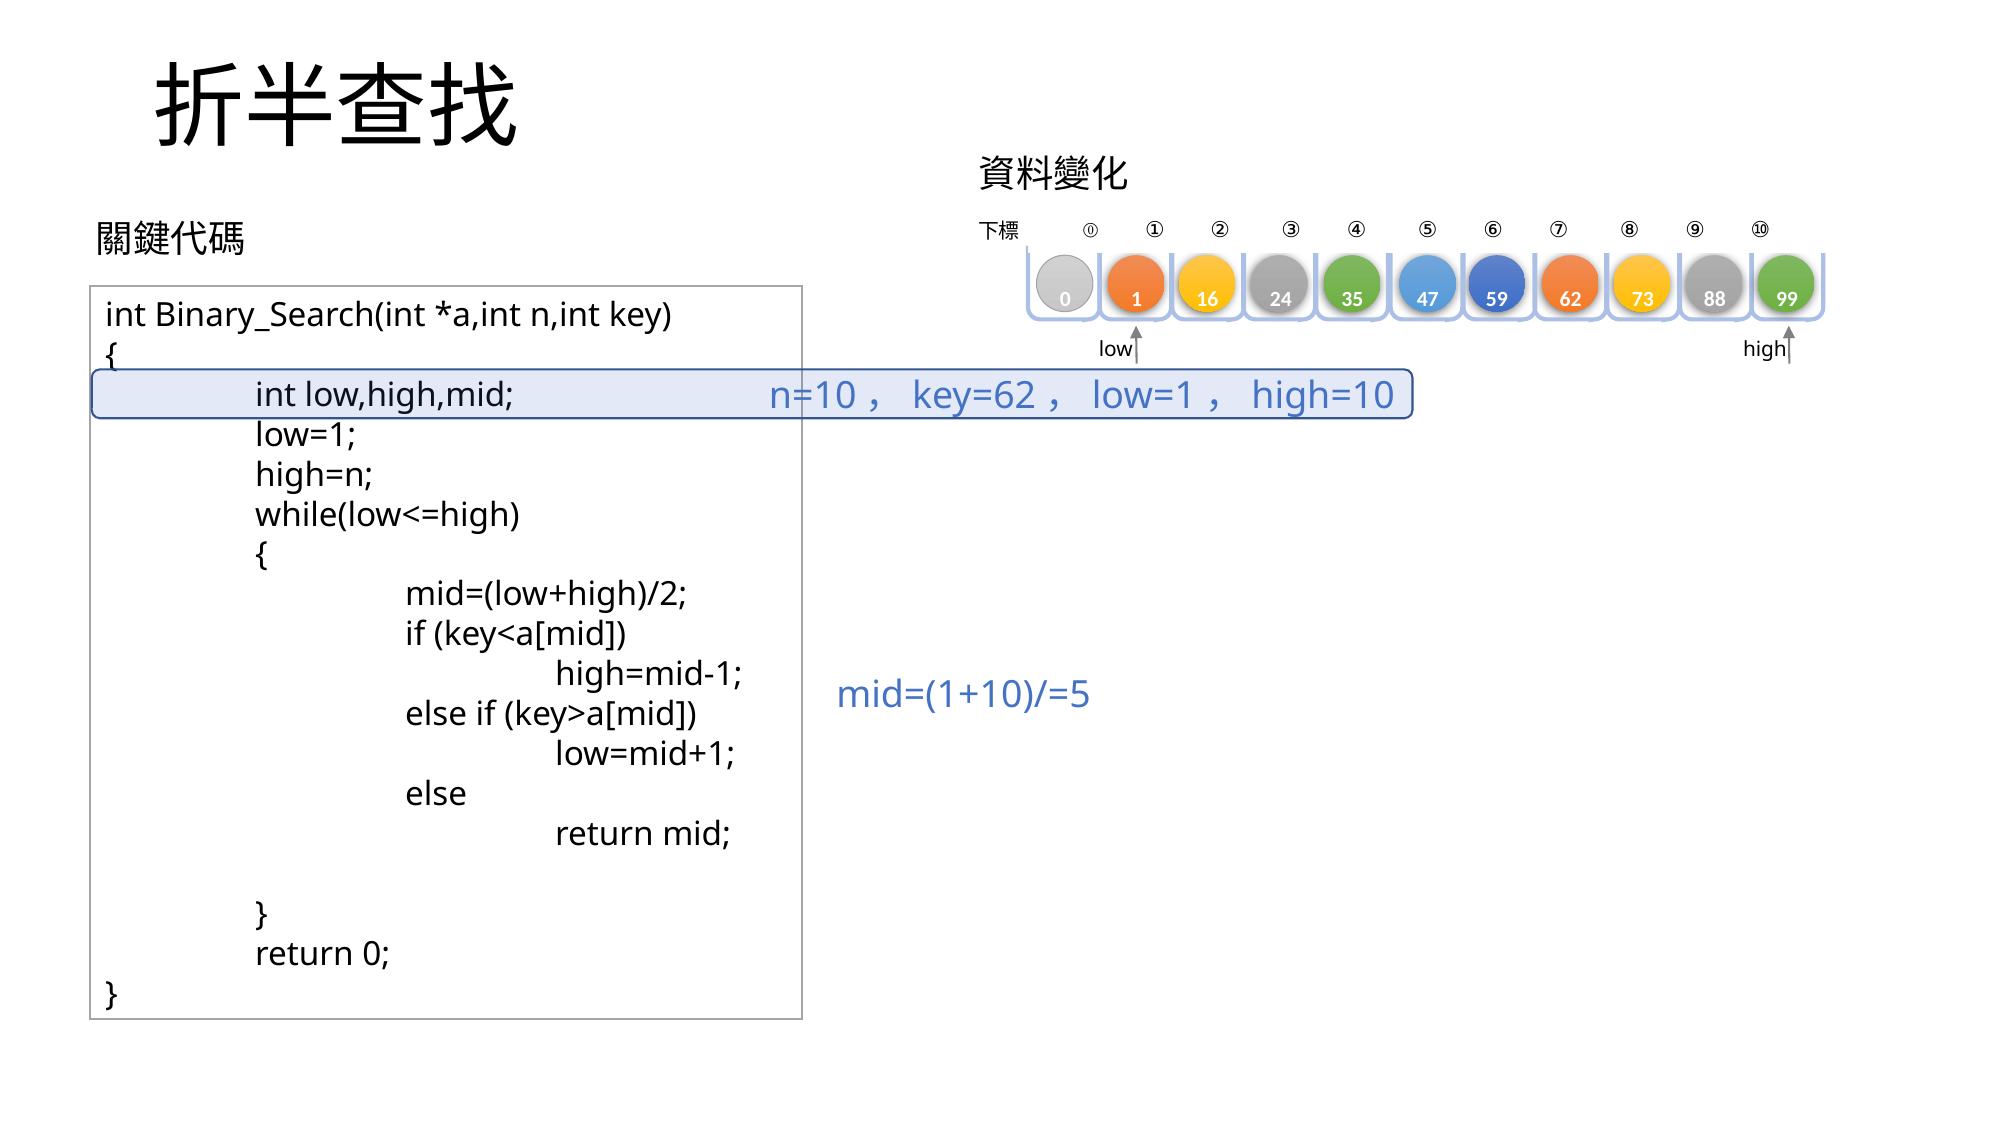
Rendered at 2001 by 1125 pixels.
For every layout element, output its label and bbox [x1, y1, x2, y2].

text_box [821, 662, 1153, 723]
text_box [1067, 208, 1787, 245]
text_box [1728, 325, 1802, 368]
text_box [963, 142, 1144, 203]
text_box [89, 285, 1414, 1020]
text_box [81, 207, 261, 268]
title [137, 1, 1863, 219]
text_box [963, 210, 1836, 321]
